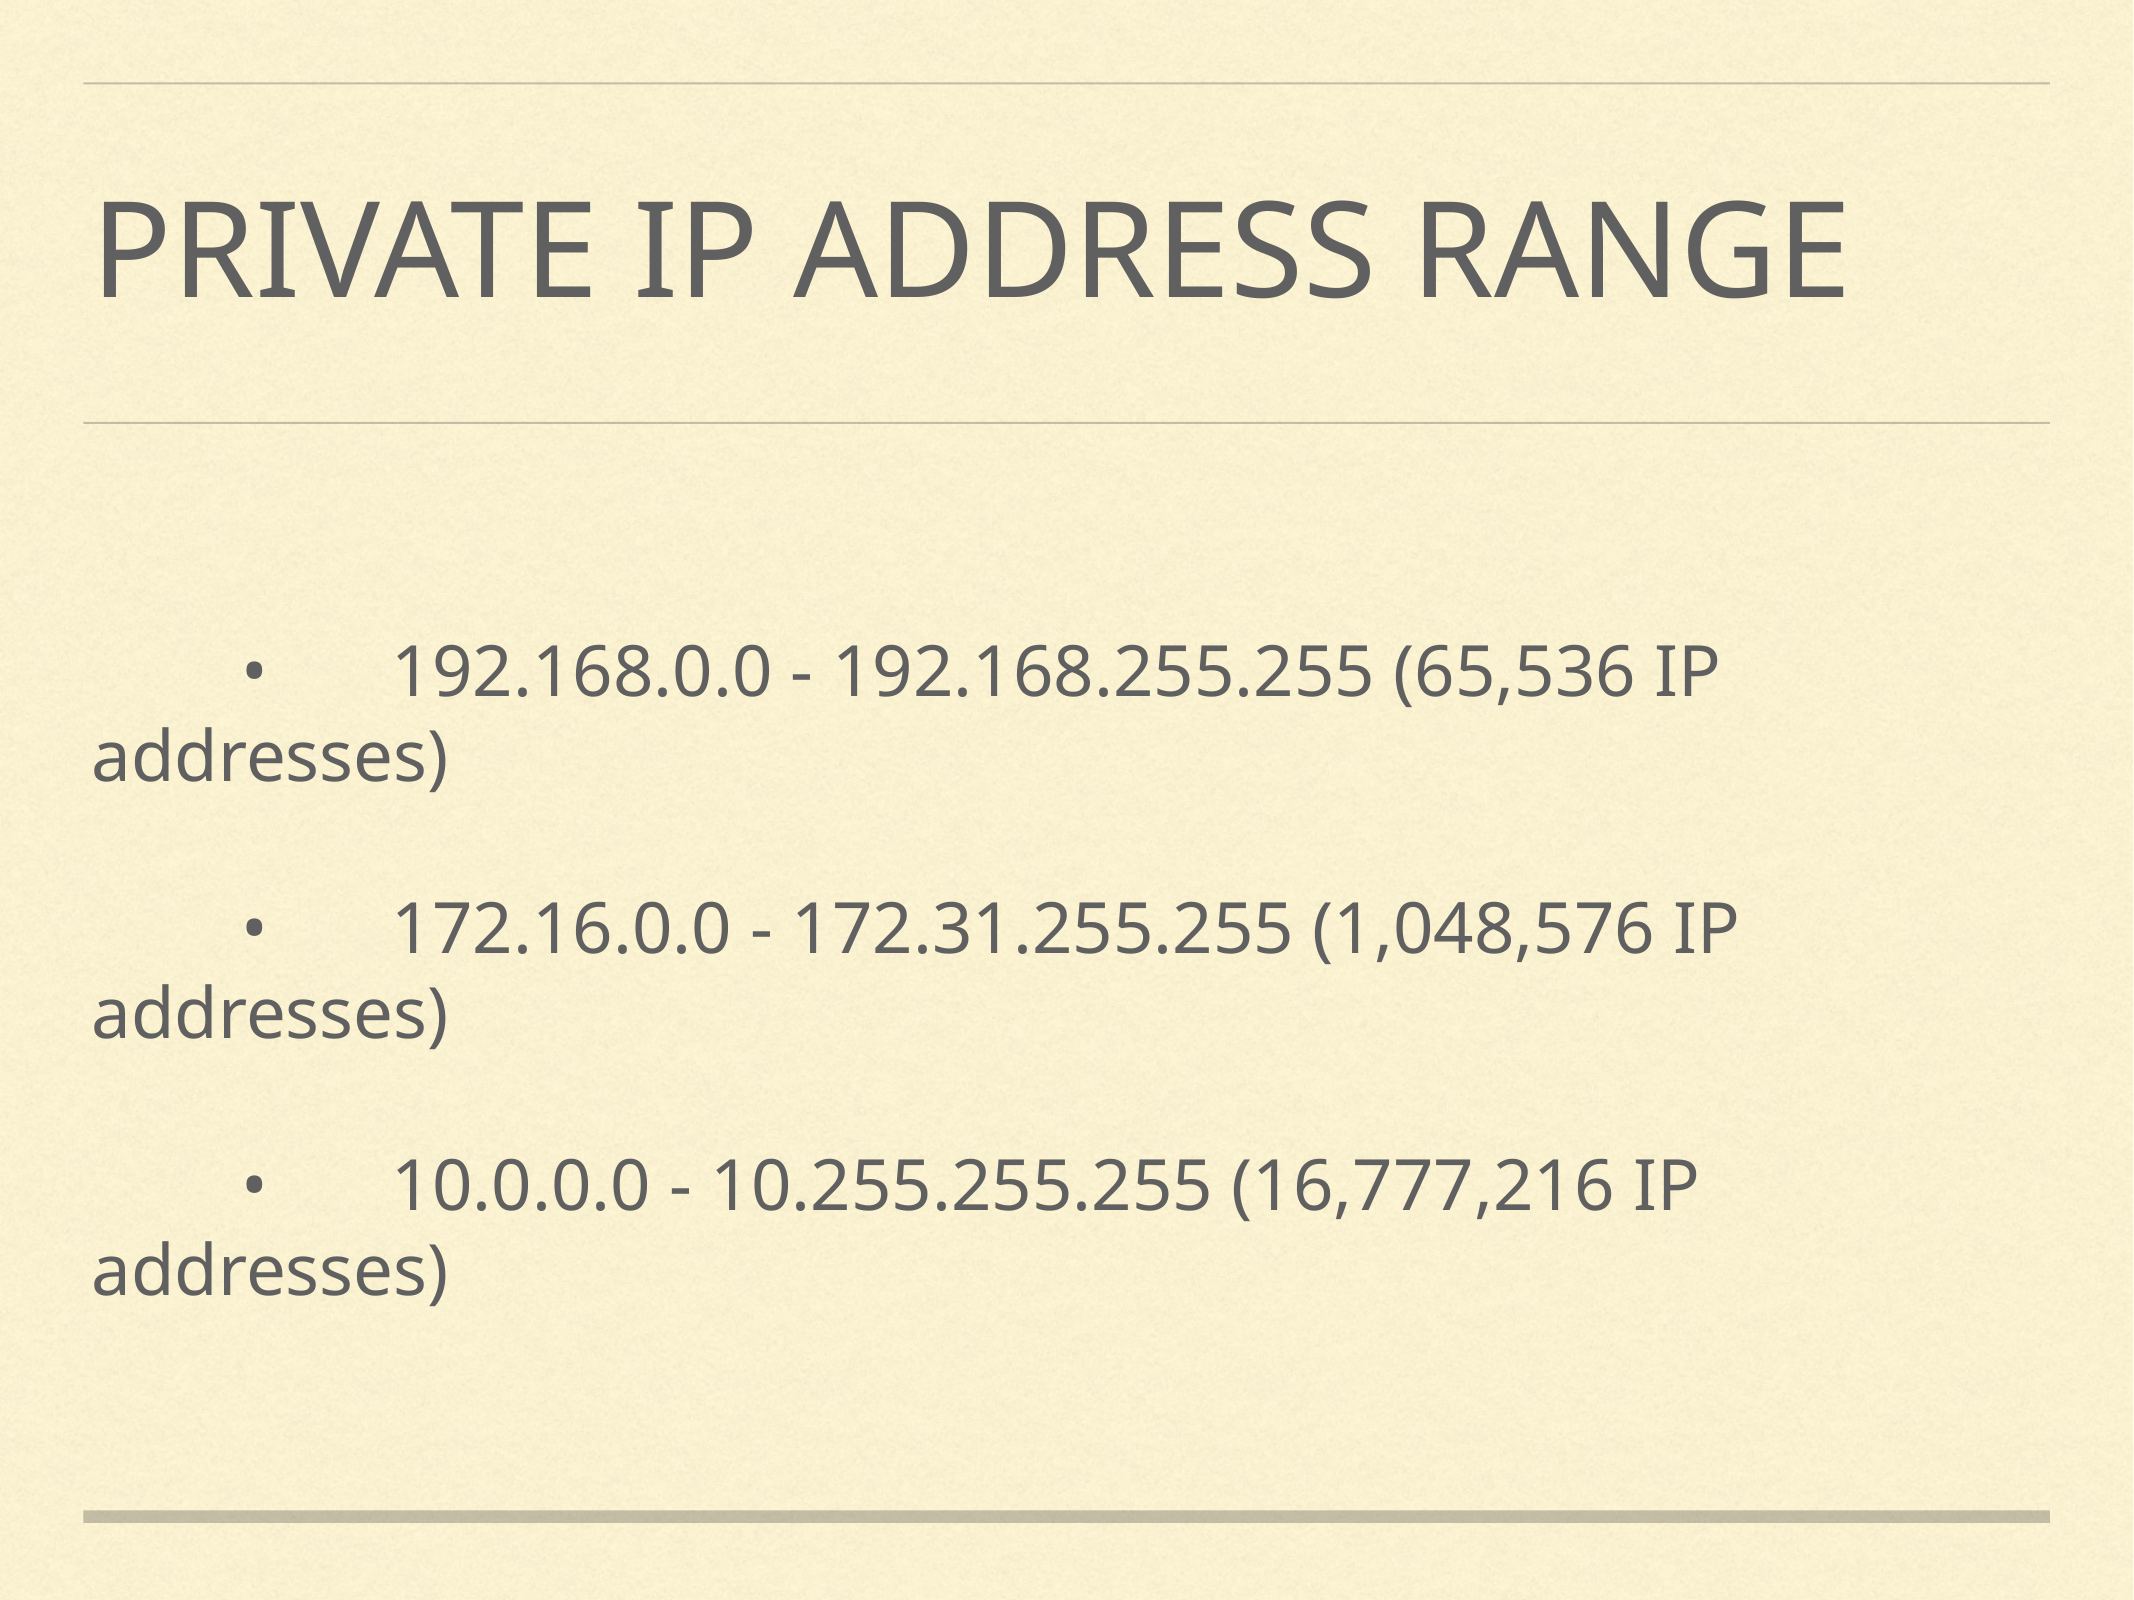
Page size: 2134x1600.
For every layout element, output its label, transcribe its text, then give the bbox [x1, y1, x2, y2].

list • 192.168.0.0 - 192.168.255.255 (65,536 IP addresses) • 172.16.0.0 - 172.31.255.255 (1,048,576 IP addresses) • 10.0.0.0 - 10.255.255.255 (16,777,216 IP addresses) [82, 497, 2051, 1438]
picture [0, 0, 2134, 1600]
title Private IP Address Range [82, 97, 2051, 411]
